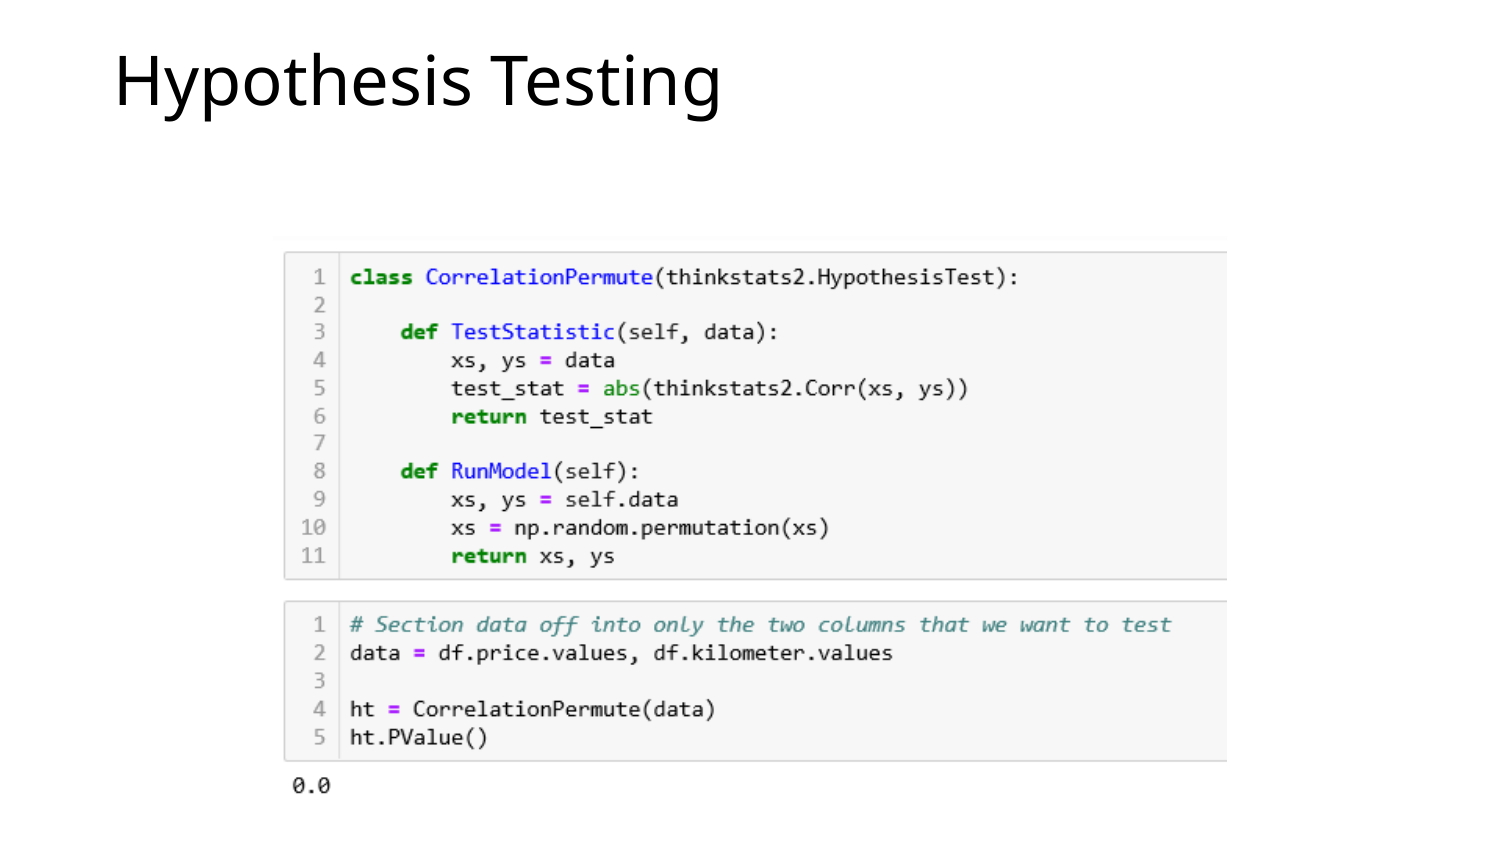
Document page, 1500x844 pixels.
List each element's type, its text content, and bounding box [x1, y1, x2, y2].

picture [273, 236, 1227, 809]
title Hypothesis Testing [98, 32, 1452, 133]
